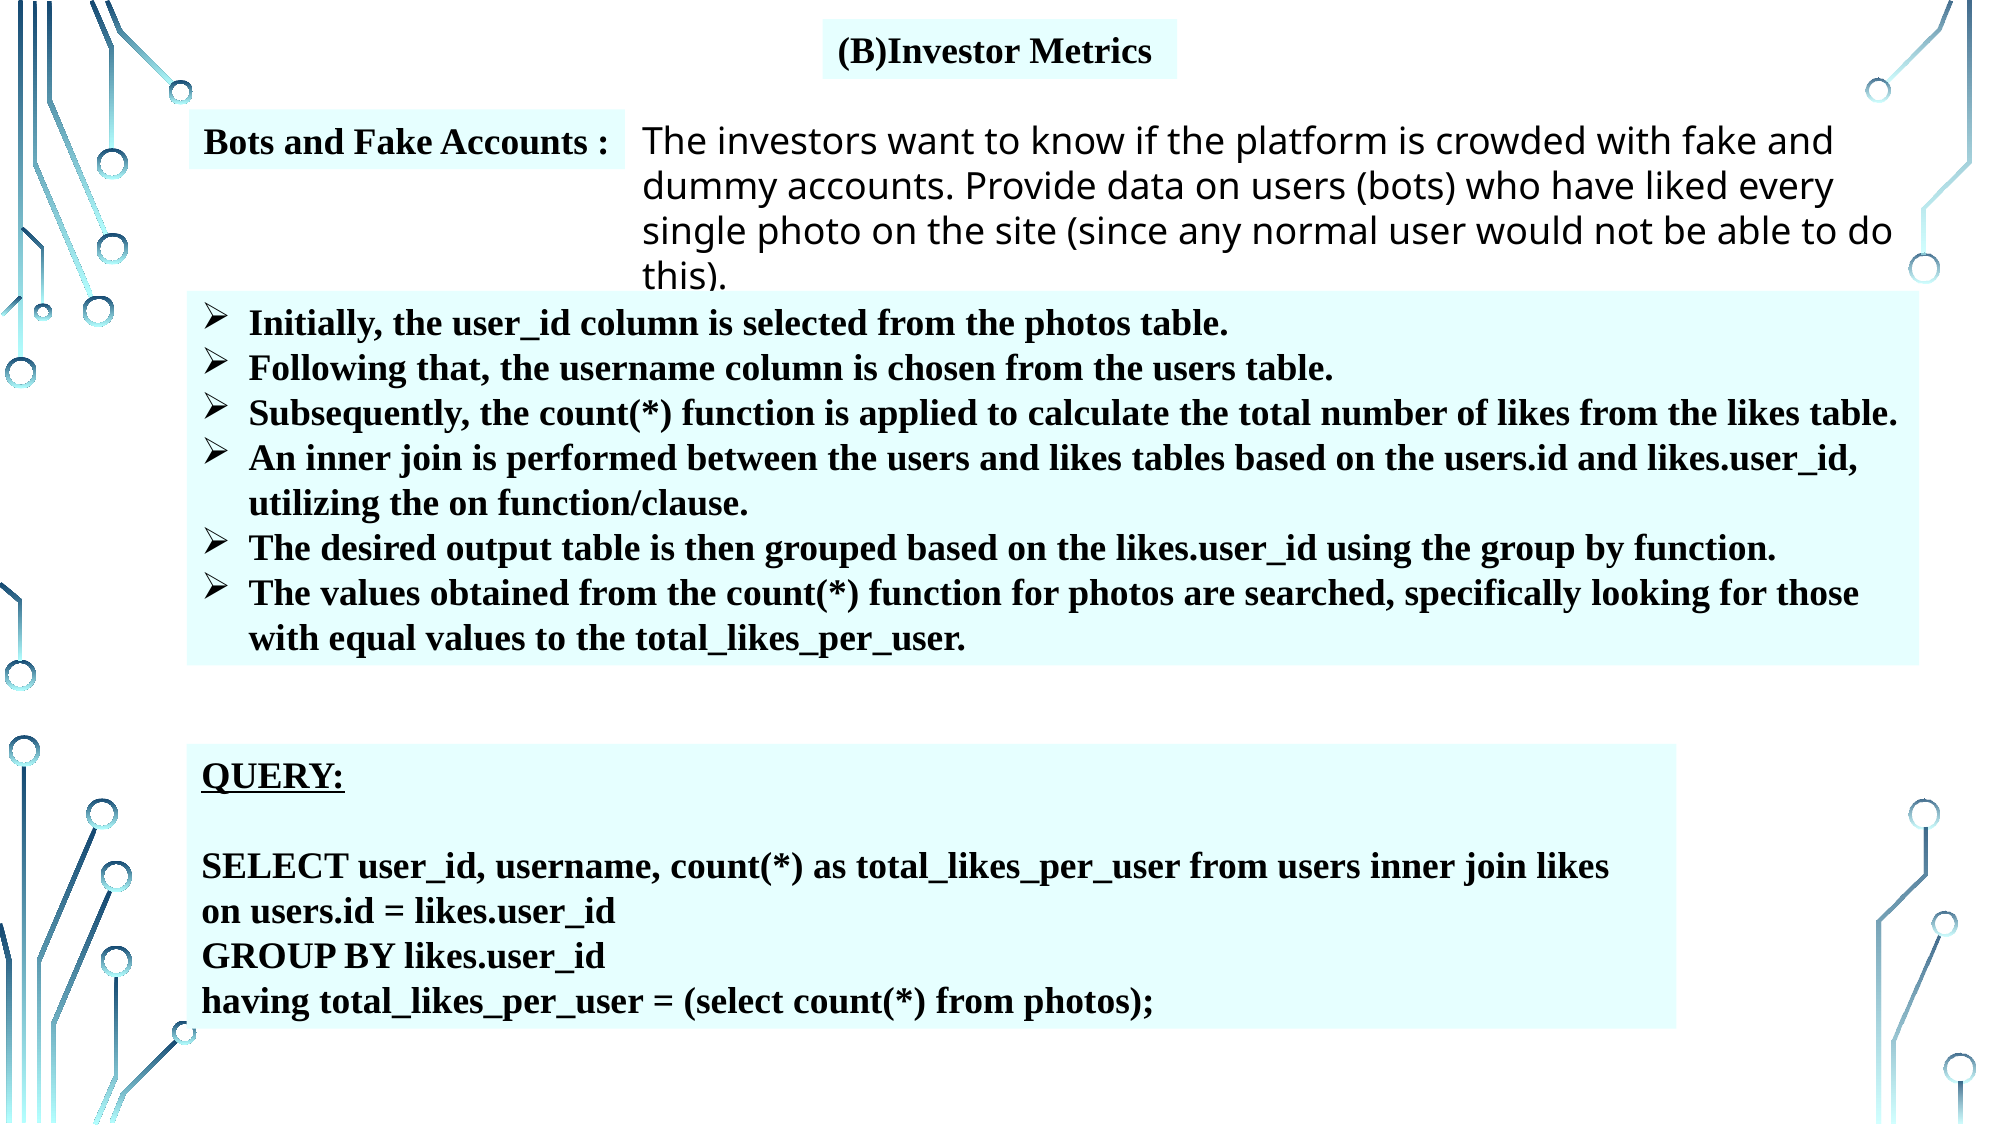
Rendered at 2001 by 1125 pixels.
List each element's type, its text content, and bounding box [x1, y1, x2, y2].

text_box Bots and Fake Accounts : [189, 109, 625, 170]
text_box QUERY: SELECT user_id, username, count(*) as total_likes_per_user from users inner join likes on users.id = likes.user_id GROUP BY likes.user_id having total_likes_per_user = (select count(*) from photos); [186, 743, 1677, 1029]
text_box (B)Investor Metrics [822, 19, 1178, 79]
text_box Initially, the user_id column is selected from the photos table. Following that, the username column is chosen from the users table. Subsequently, the count(*) function is applied to calculate the total number of likes from the likes table. An inner join is performed between the users and likes tables based on the users.id and likes.user_id, utilizing the on function/clause. The desired output table is then grouped based on the likes.user_id using the group by function. The values obtained from the count(*) function for photos are searched, specifically looking for those with equal values to the total_likes_per_user. [186, 290, 1920, 666]
text_box The investors want to know if the platform is crowded with fake and dummy accounts. Provide data on users (bots) who have liked every single photo on the site (since any normal user would not be able to do this). [627, 109, 1940, 305]
